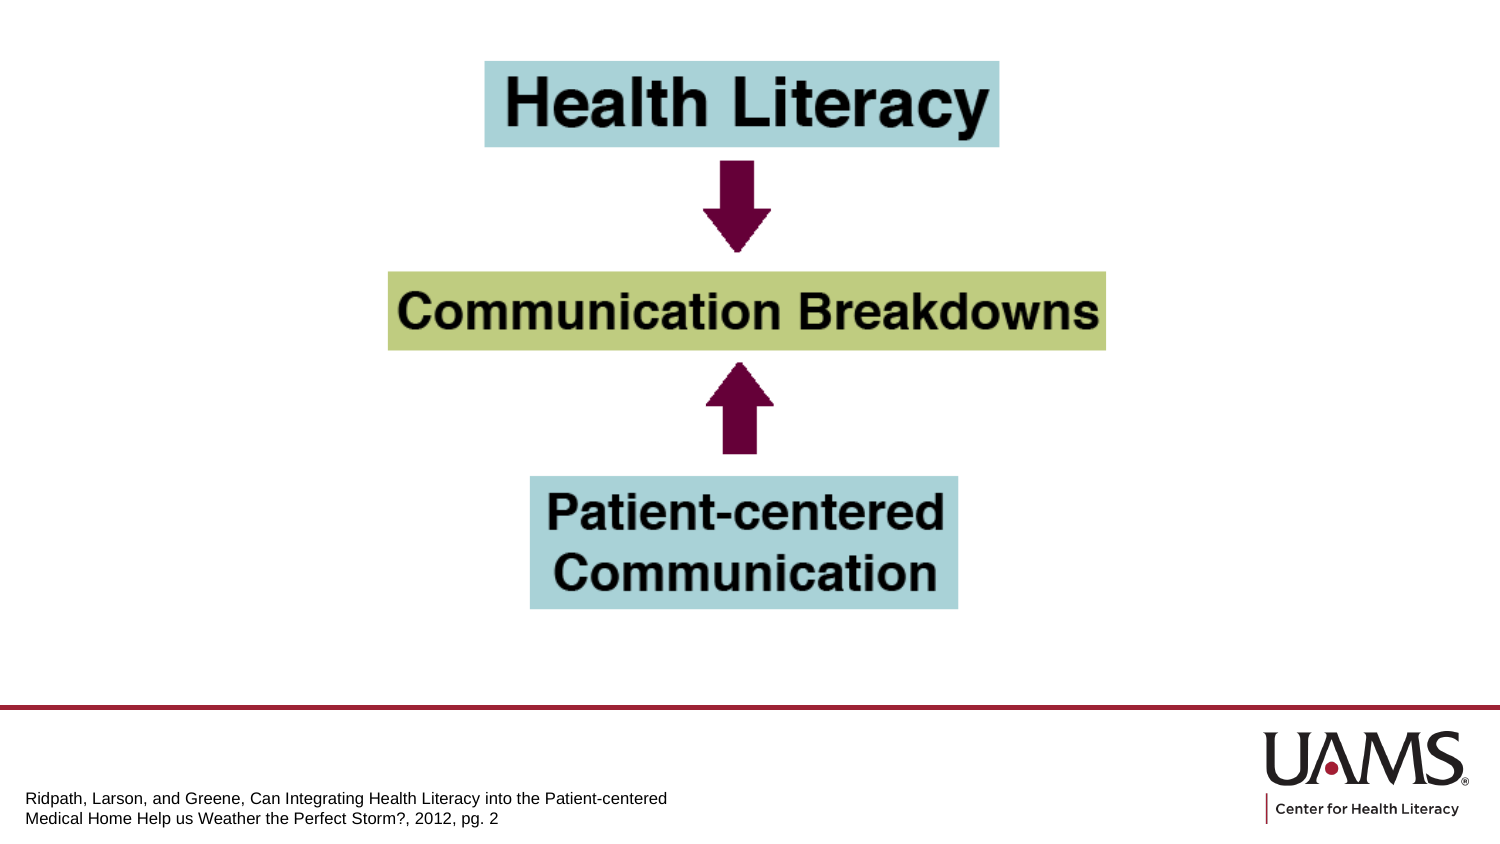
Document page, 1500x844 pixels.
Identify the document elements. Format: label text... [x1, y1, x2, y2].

text_box Ridpath, Larson, and Greene, Can Integrating Health Literacy into the Patient-centered Medical Home Help us Weather the Perfect Storm?, 2012, pg. 2 [10, 772, 742, 844]
picture [1262, 731, 1469, 825]
picture [324, 34, 1176, 631]
